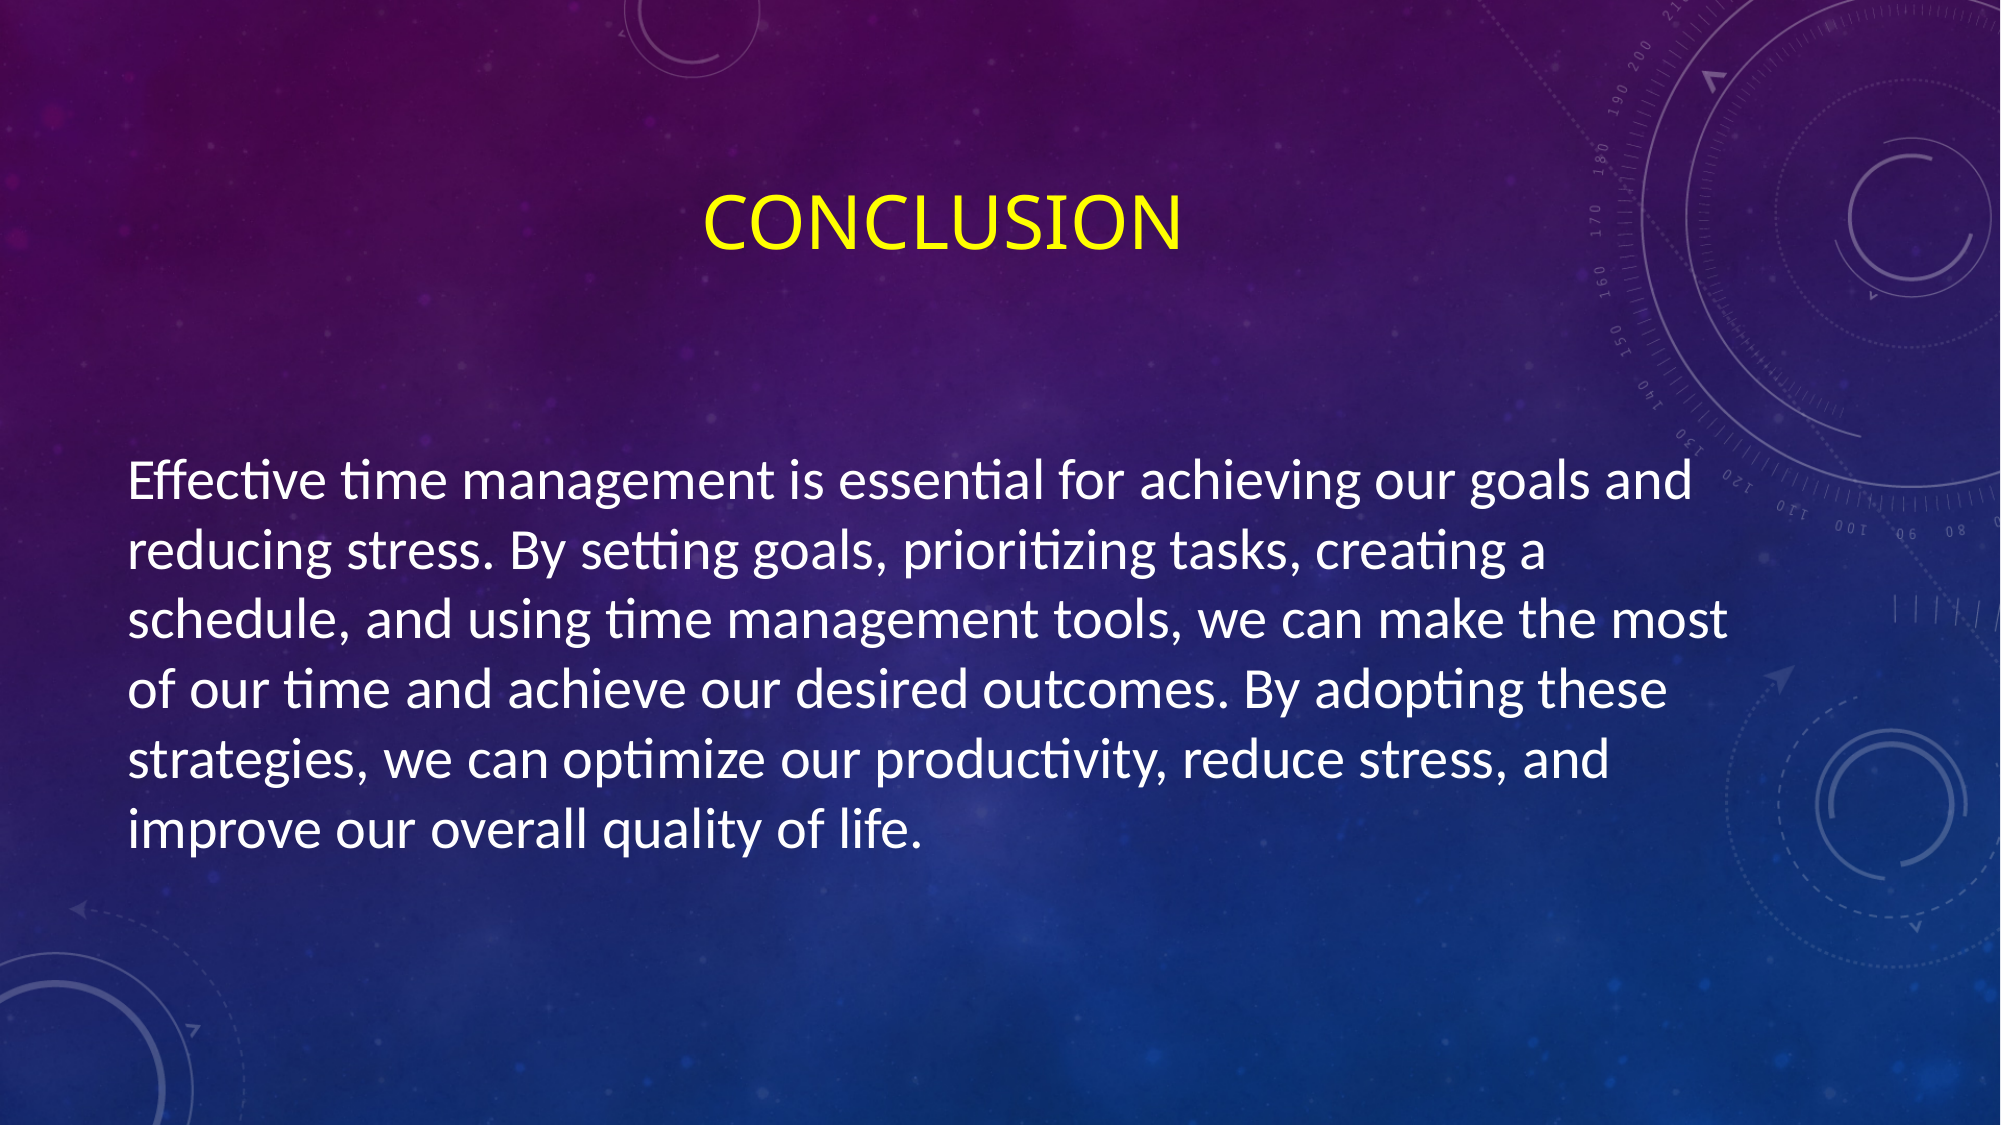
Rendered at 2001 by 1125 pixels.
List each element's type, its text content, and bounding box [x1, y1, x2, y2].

list Effective time management is essential for achieving our goals and reducing stress. By setting goals, prioritizing tasks, creating a schedule, and using time management tools, we can make the most of our time and achieve our desired outcomes. By adopting these strategies, we can optimize our productivity, reduce stress, and improve our overall quality of life. [112, 351, 1775, 950]
picture [0, 0, 2001, 1125]
title Conclusion [112, 99, 1775, 339]
